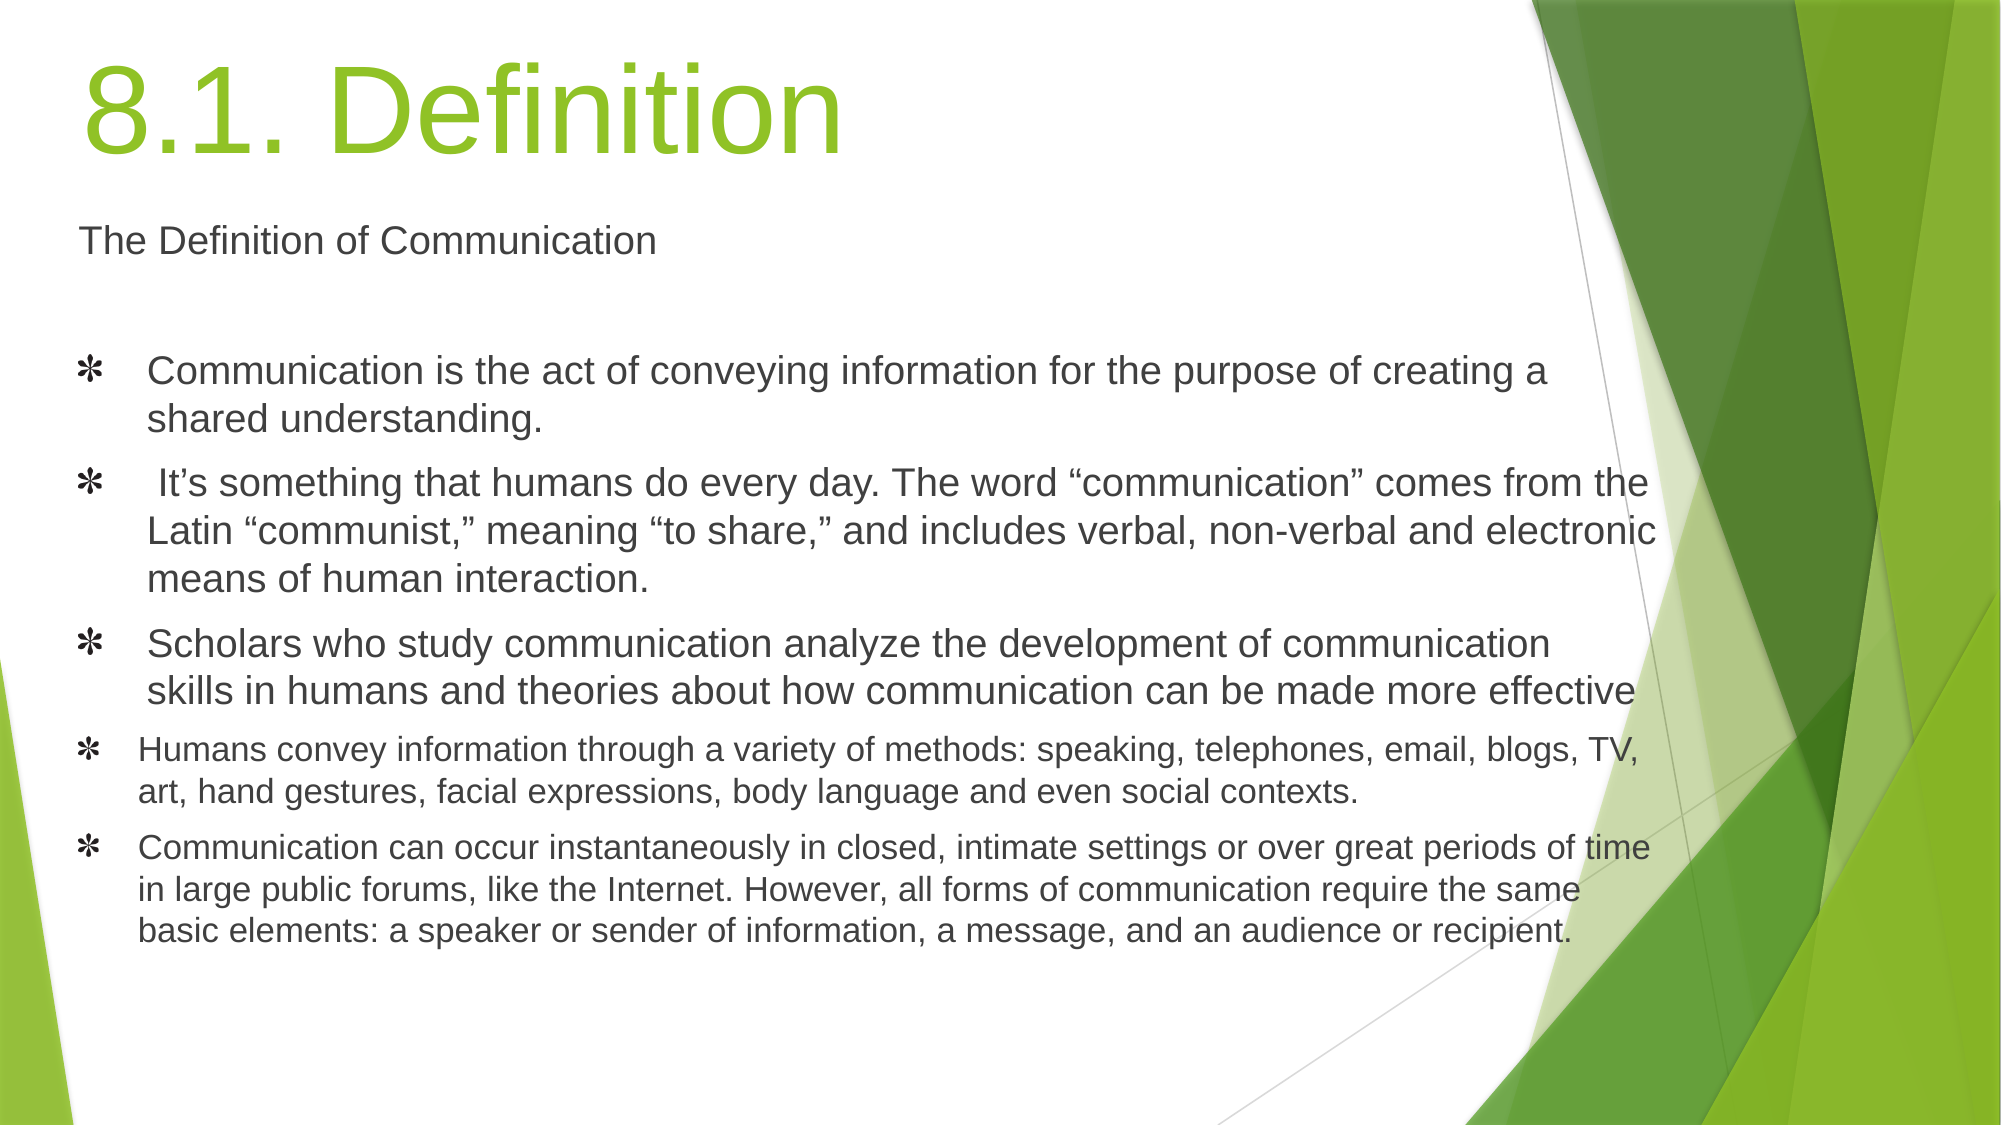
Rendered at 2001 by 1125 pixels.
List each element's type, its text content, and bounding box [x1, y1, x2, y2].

picture [78, 833, 99, 857]
list The Definition of Communication Communication is the act of conveying information for the purpose of creating a shared understanding. It’s something that humans do every day. The word “communication” comes from the Latin “communist,” meaning “to share,” and includes verbal, non-verbal and electronic means of human interaction. Scholars who study communication analyze the development of communication skills in humans and theories about how communication can be made more effective Humans convey information through a variety of methods: speaking, telephones, email, blogs, TV, art, hand gestures, facial expressions, body language and even social contexts. Communication can occur instantaneously in closed, intimate settings or over great periods of time in large public forums, like the Internet. However, all forms of communication require the same basic elements: a speaker or sender of information, a message, and an audience or recipient. [63, 200, 1685, 1044]
picture [78, 354, 102, 382]
picture [78, 736, 99, 760]
picture [78, 467, 102, 494]
picture [78, 627, 102, 655]
title 8.1. Definition [67, 13, 1933, 194]
